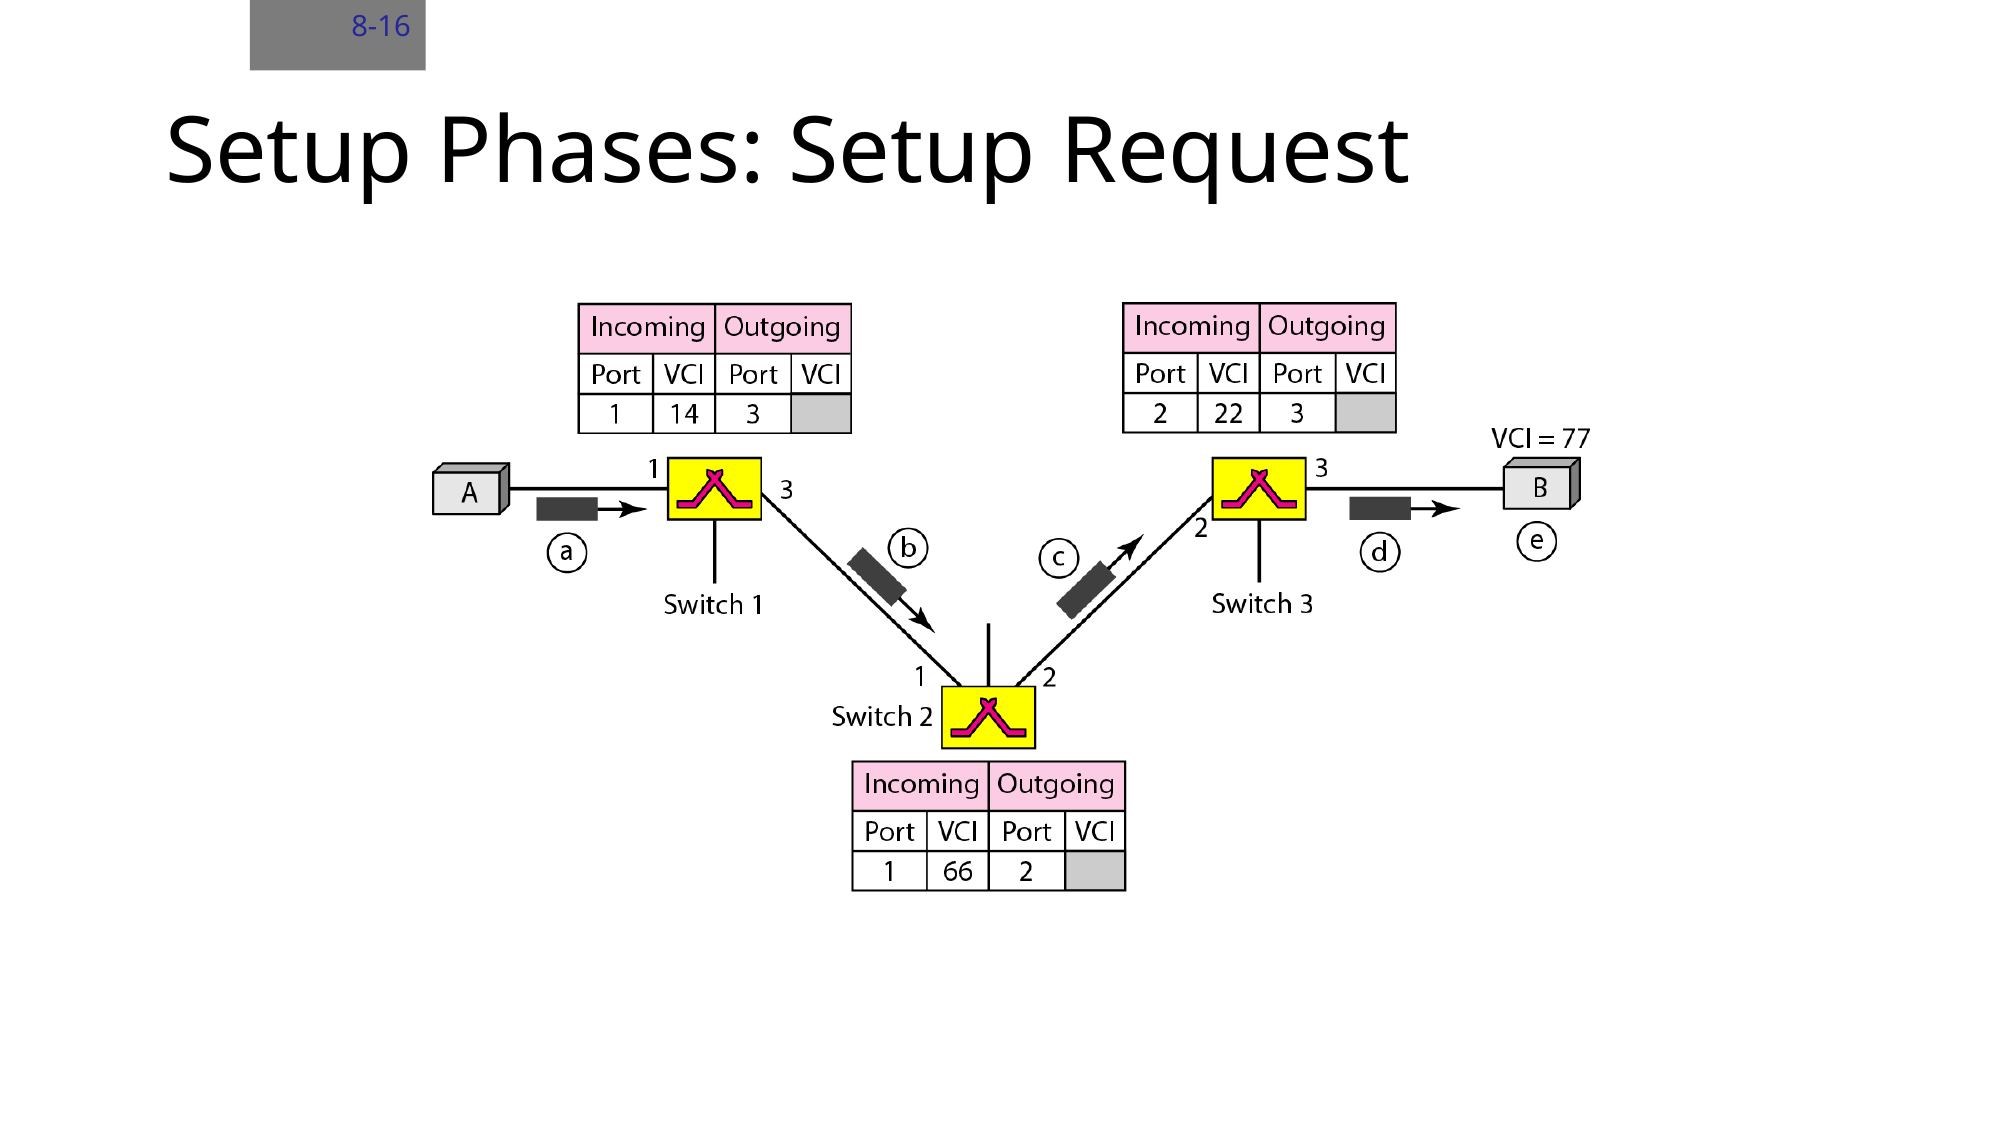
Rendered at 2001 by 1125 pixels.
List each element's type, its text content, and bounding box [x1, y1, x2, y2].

title Setup Phases: Setup Request [150, 78, 1850, 229]
text_box 8-16 [249, 0, 426, 71]
picture [432, 302, 1591, 892]
